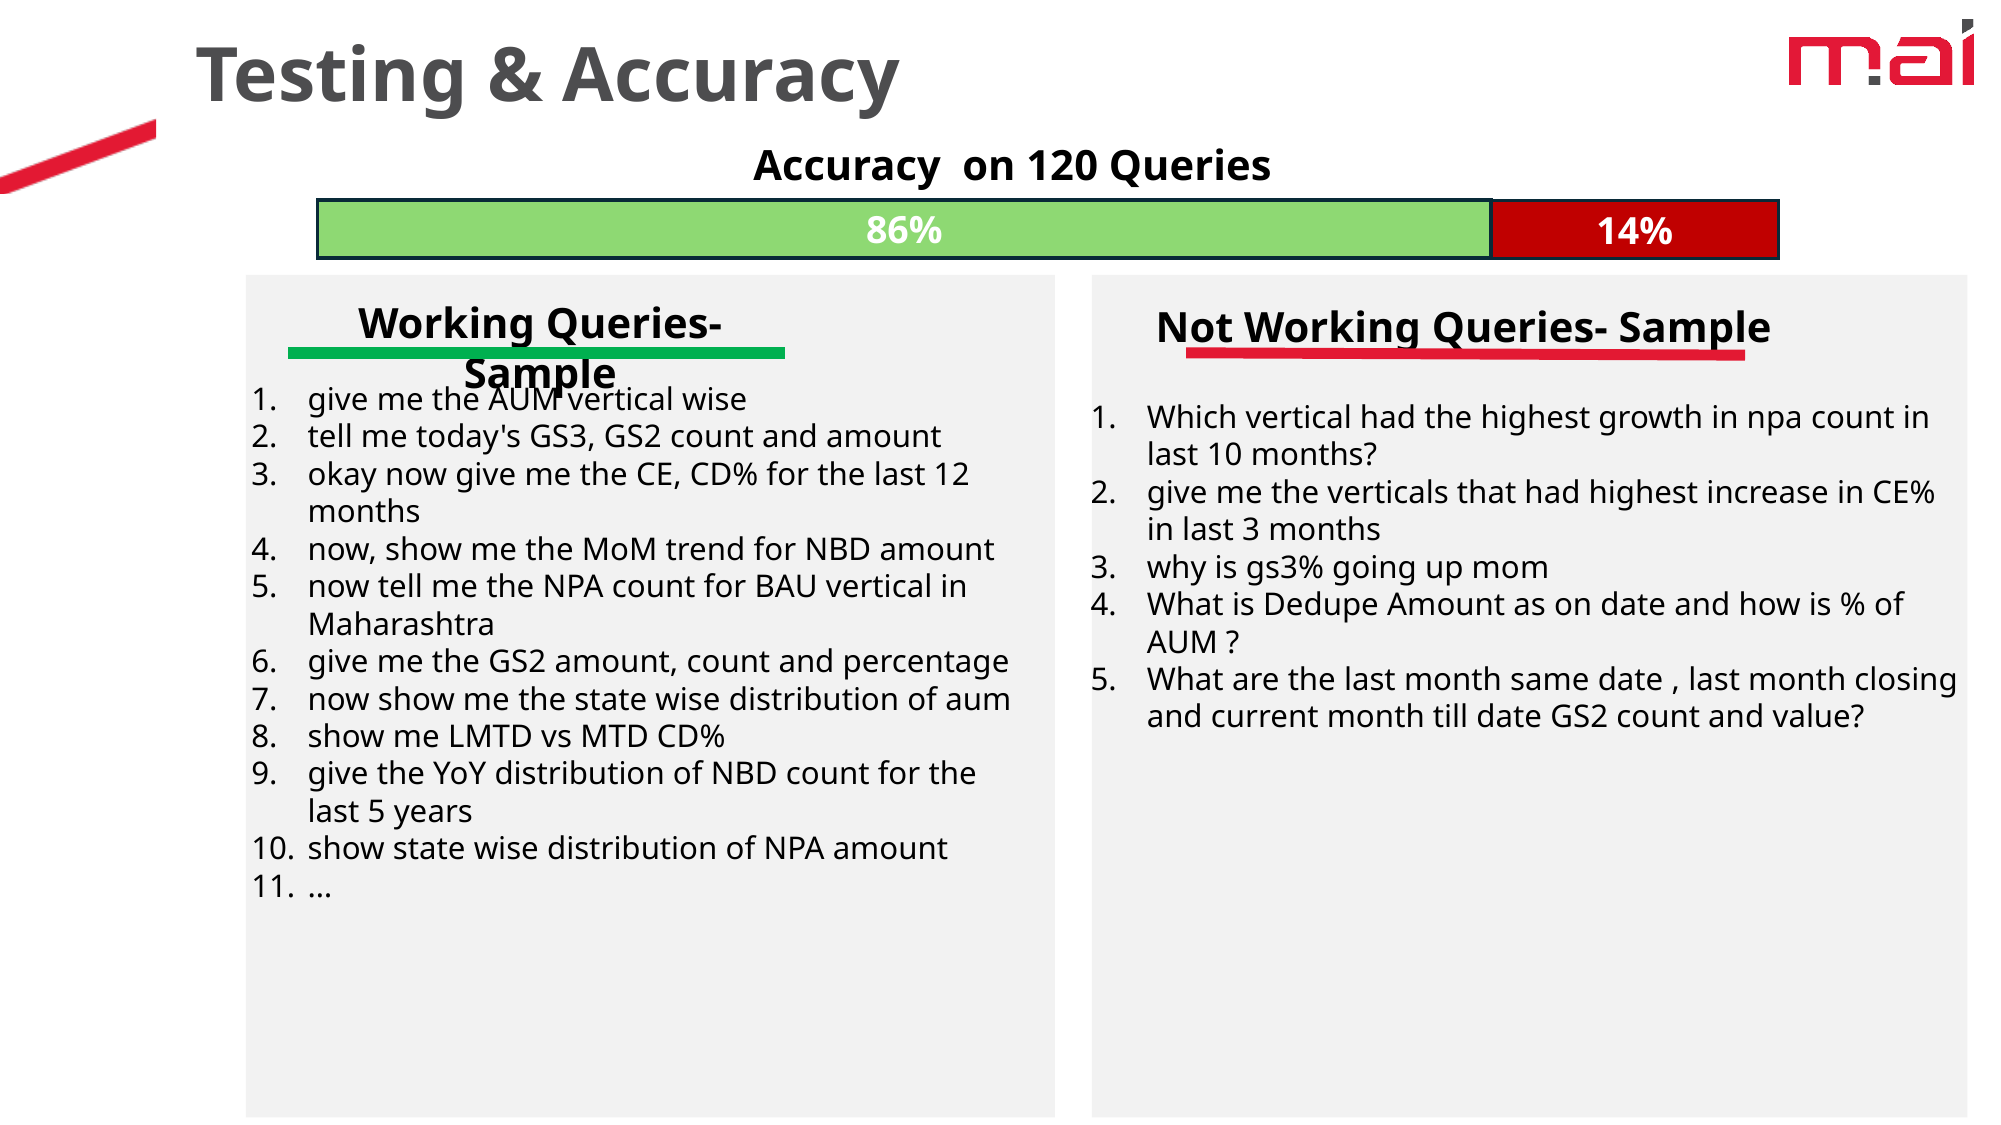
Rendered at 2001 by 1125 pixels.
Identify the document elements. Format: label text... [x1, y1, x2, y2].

text_box Accuracy on 120 Queries [438, 131, 1587, 196]
text_box 86% [316, 198, 1493, 260]
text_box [236, 274, 1985, 1118]
list Testing & Accuracy [180, 29, 1913, 133]
picture [1789, 19, 1974, 85]
text_box 14% [1489, 199, 1780, 260]
